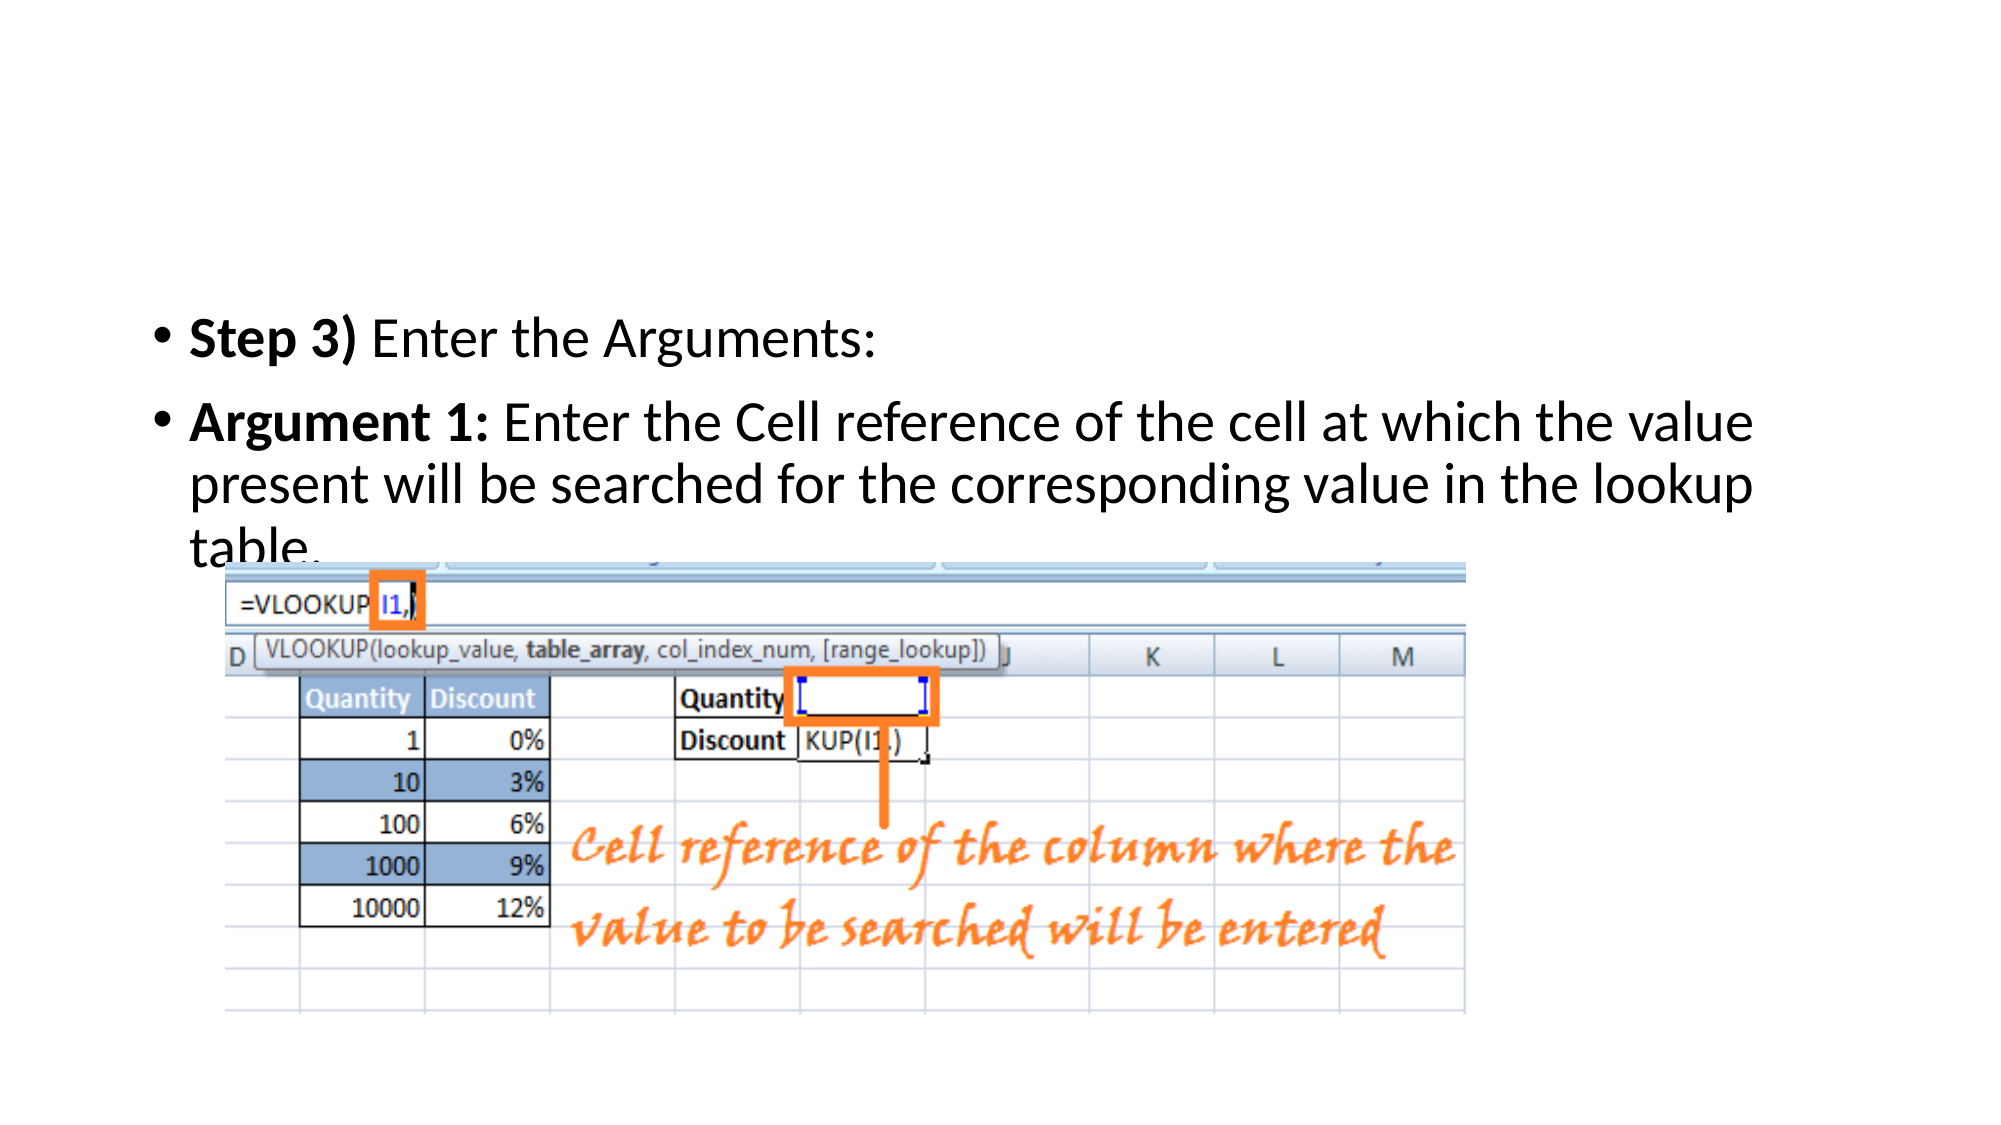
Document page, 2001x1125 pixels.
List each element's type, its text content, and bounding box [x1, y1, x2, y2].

list Step 3) Enter the Arguments: Argument 1: Enter the Cell reference of the cell at which the value present will be searched for the corresponding value in the lookup table. [137, 299, 1863, 1014]
picture [225, 562, 1466, 1014]
